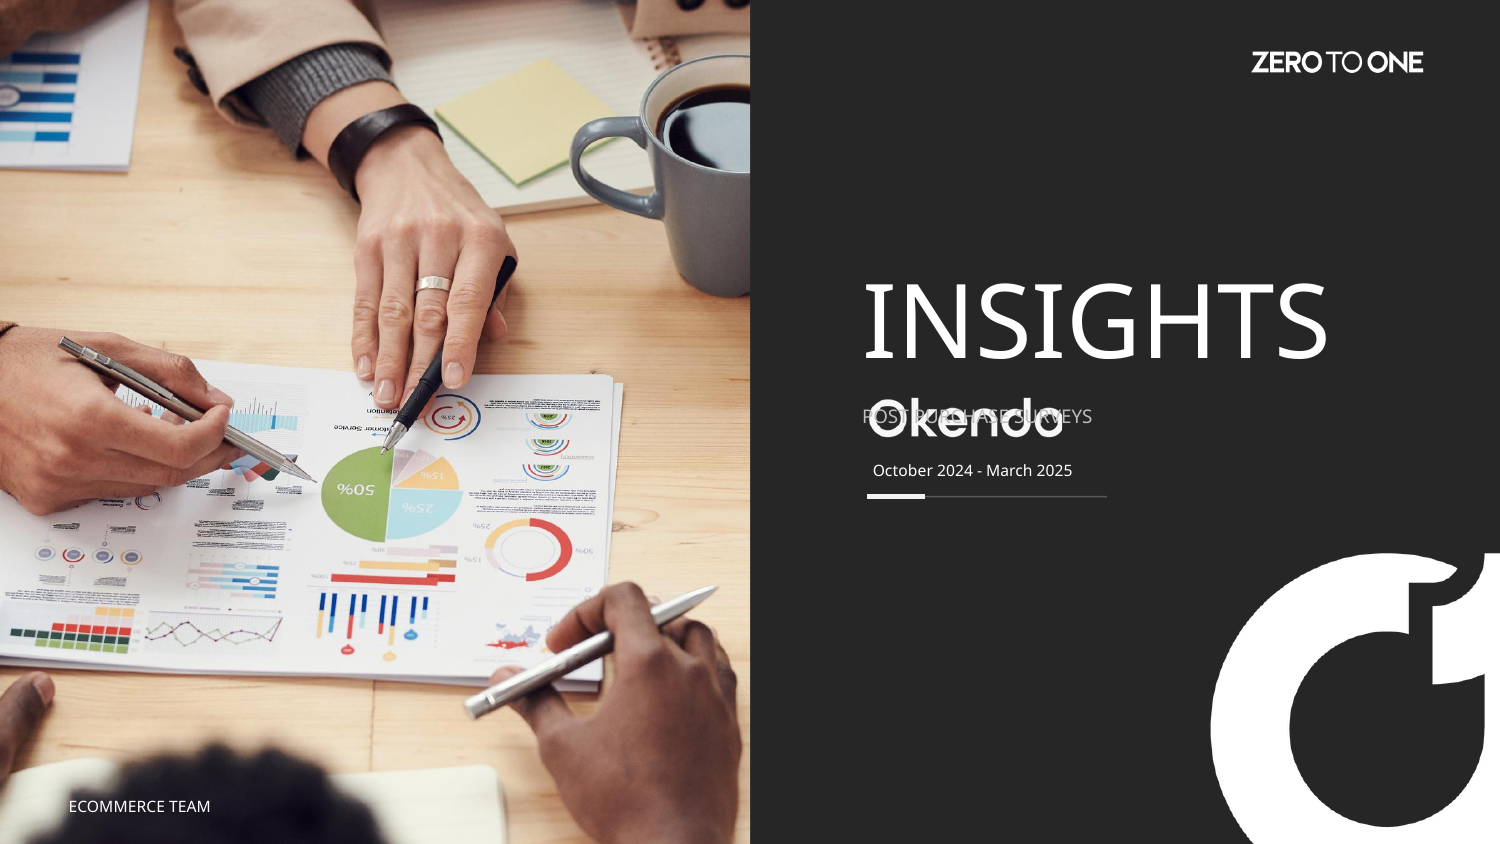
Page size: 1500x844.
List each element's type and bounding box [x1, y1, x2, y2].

text_box [0, 0, 1500, 844]
